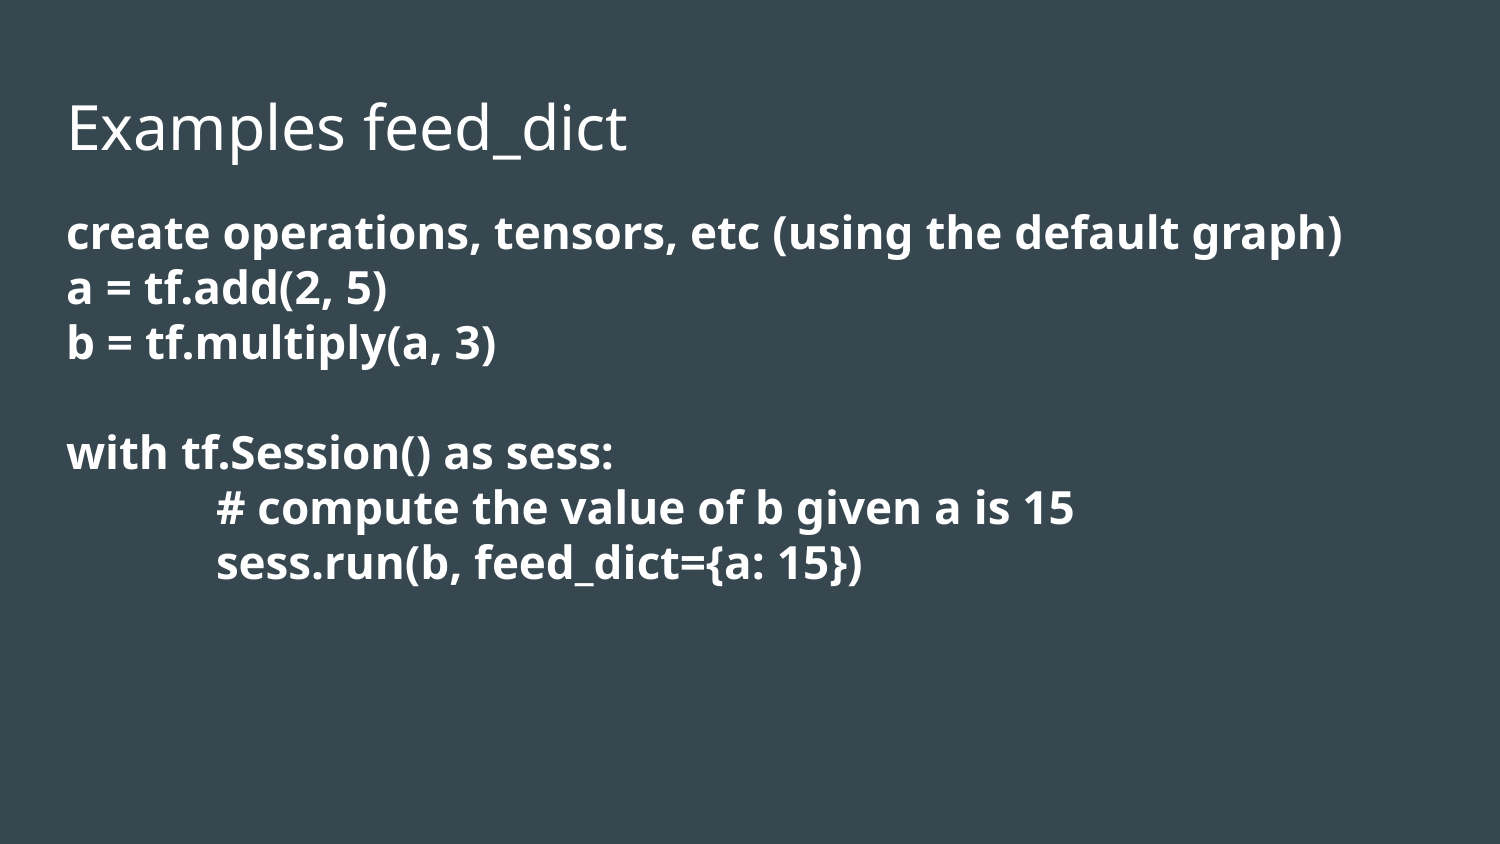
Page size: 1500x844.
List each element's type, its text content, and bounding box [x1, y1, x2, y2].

list create operations, tensors, etc (using the default graph) a = tf.add(2, 5) b = tf.multiply(a, 3) with tf.Session() as sess: # compute the value of b given a is 15 sess.run(b, feed_dict={a: 15}) [51, 189, 1449, 750]
title Examples feed_dict [51, 72, 1449, 167]
